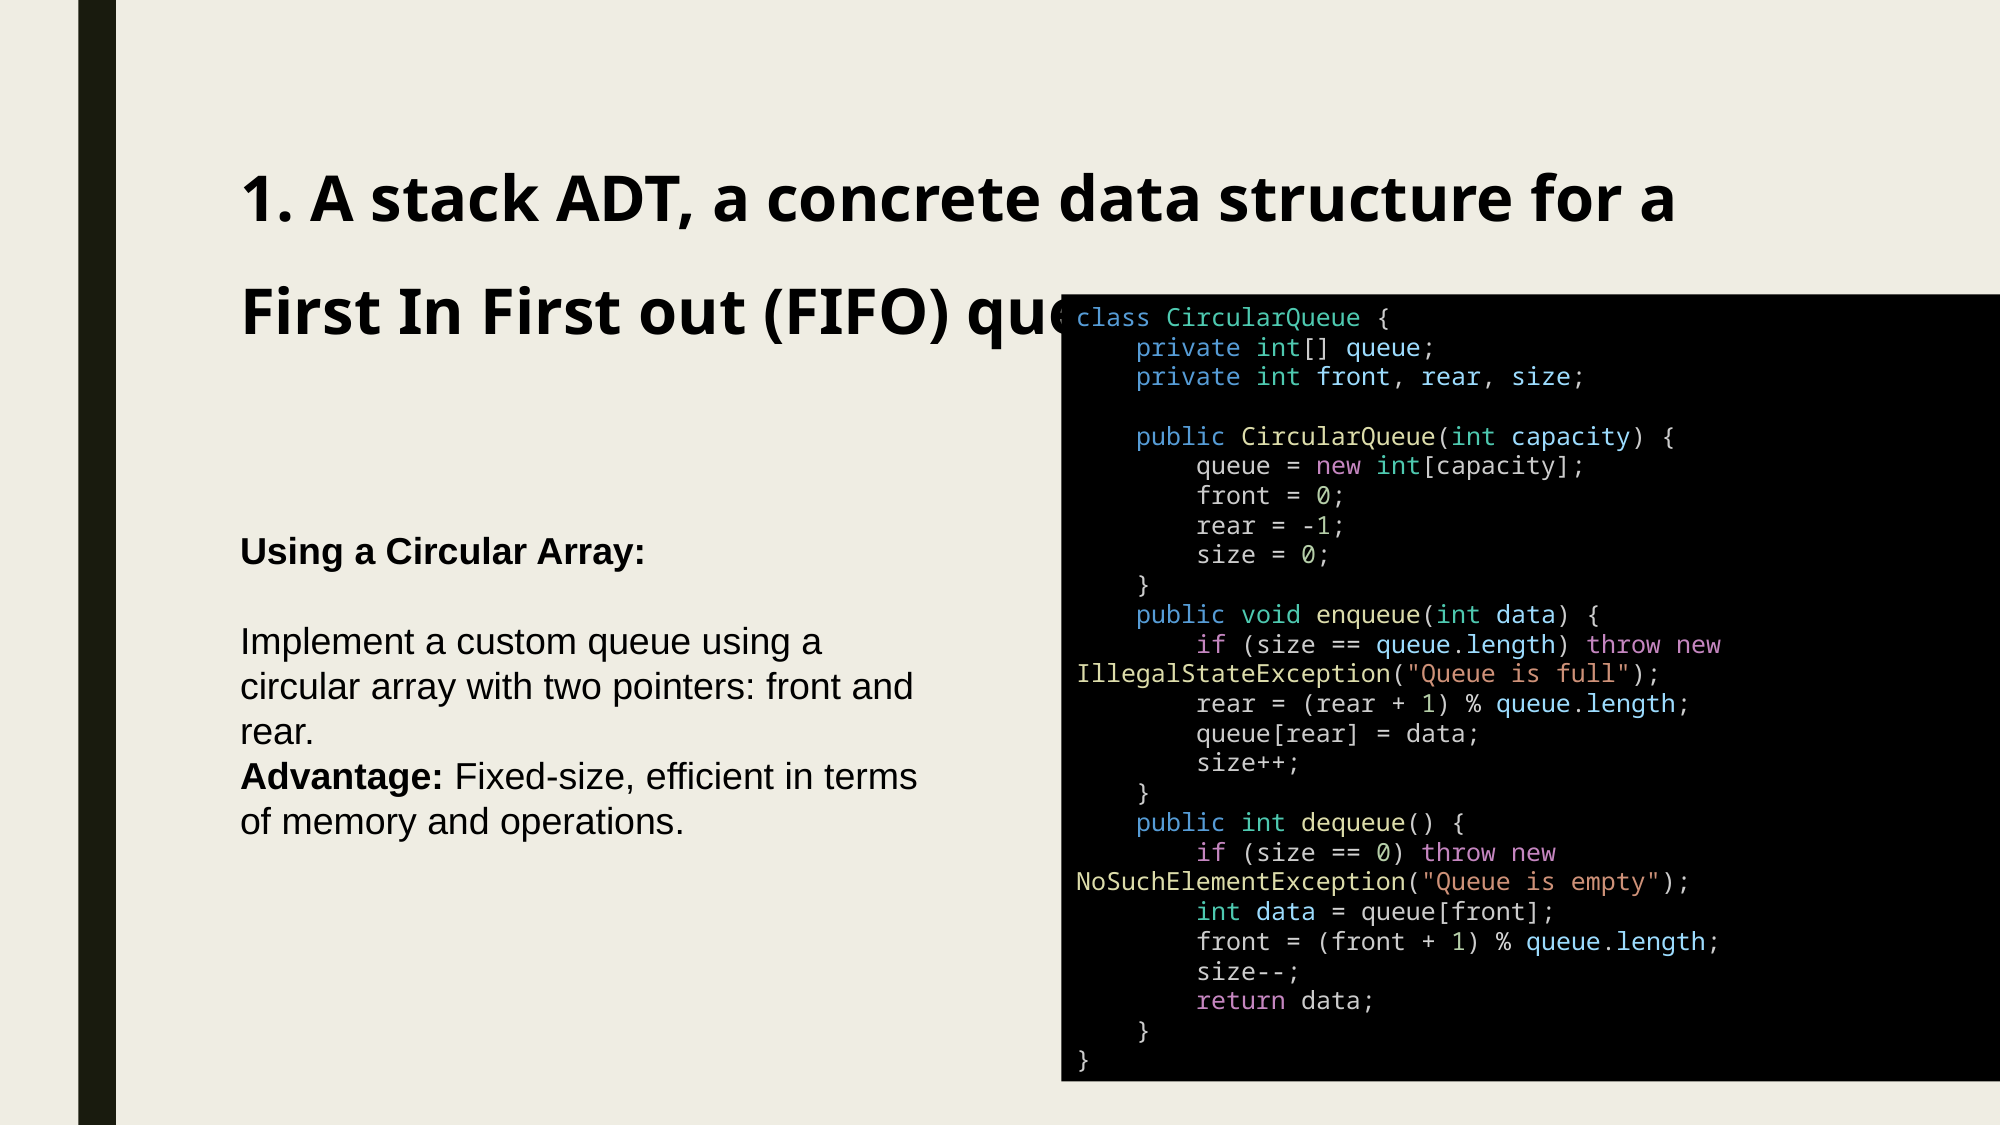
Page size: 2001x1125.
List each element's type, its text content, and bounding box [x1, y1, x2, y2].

title 1. A stack ADT, a concrete data structure for a First In First out (FIFO) queue. [225, 112, 1800, 357]
text_box class CircularQueue { private int[] queue; private int front, rear, size; public CircularQueue(int capacity) { queue = new int[capacity]; front = 0; rear = -1; size = 0; } public void enqueue(int data) { if (size == queue.length) throw new IllegalStateException("Queue is full"); rear = (rear + 1) % queue.length; queue[rear] = data; size++; } public int dequeue() { if (size == 0) throw new NoSuchElementException("Queue is empty"); int data = queue[front]; front = (front + 1) % queue.length; size--; return data; } } [1061, 294, 2000, 1082]
list Using a Circular Array: Implement a custom queue using a circular array with two pointers: front and rear. Advantage: Fixed-size, efficient in terms of memory and operations. [225, 358, 968, 1012]
